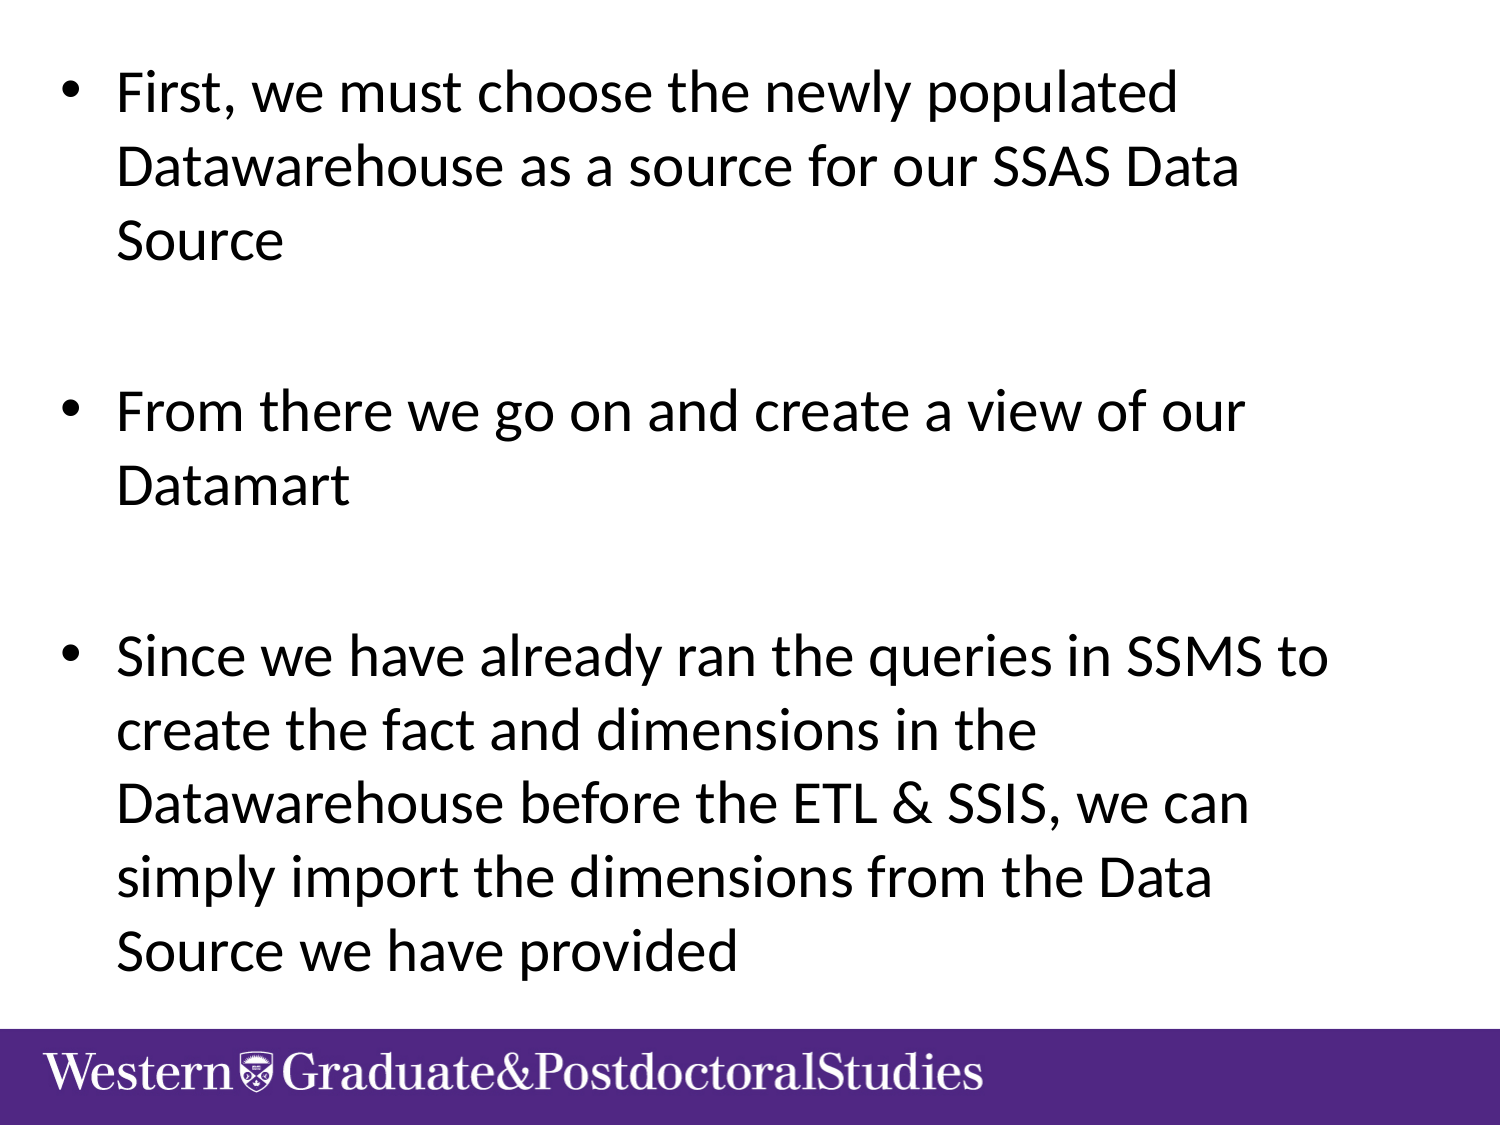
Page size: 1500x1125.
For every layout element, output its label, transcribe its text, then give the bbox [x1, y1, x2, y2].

picture [0, 0, 1500, 1125]
list First, we must choose the newly populated Datawarehouse as a source for our SSAS Data Source From there we go on and create a view of our Datamart Since we have already ran the queries in SSMS to create the fact and dimensions in the Datawarehouse before the ETL & SSIS, we can simply import the dimensions from the Data Source we have provided [45, 43, 1396, 992]
